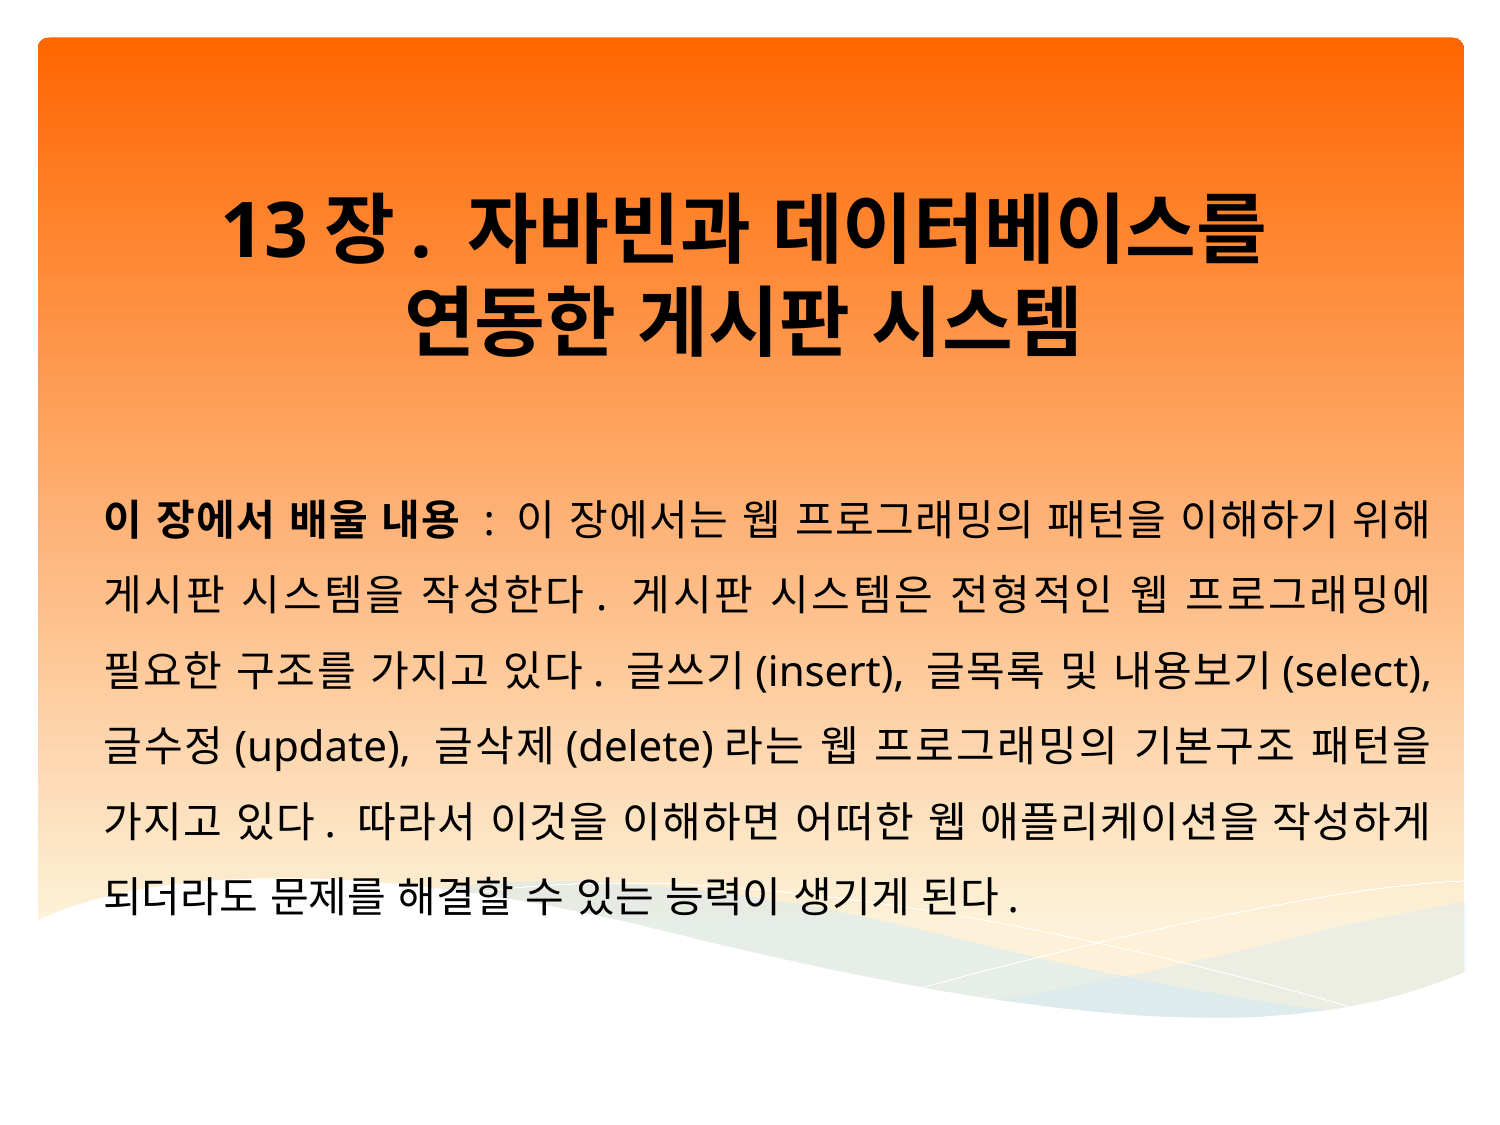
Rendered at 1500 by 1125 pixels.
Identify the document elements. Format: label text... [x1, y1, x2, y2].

text_box 이 장에서 배울 내용 : 이 장에서는 웹 프로그래밍의 패턴을 이해하기 위해 게시판 시스템을 작성한다. 게시판 시스템은 전형적인 웹 프로그래밍에 필요한 구조를 가지고 있다. 글쓰기(insert), 글목록 및 내용보기(select), 글수정(update), 글삭제(delete)라는 웹 프로그래밍의 기본구조 패턴을 가지고 있다. 따라서 이것을 이해하면 어떠한 웹 애플리케이션을 작성하게 되더라도 문제를 해결할 수 있는 능력이 생기게 된다. [88, 408, 1447, 929]
title 13장. 자바빈과 데이터베이스를 연동한 게시판 시스템 [64, 172, 1424, 374]
